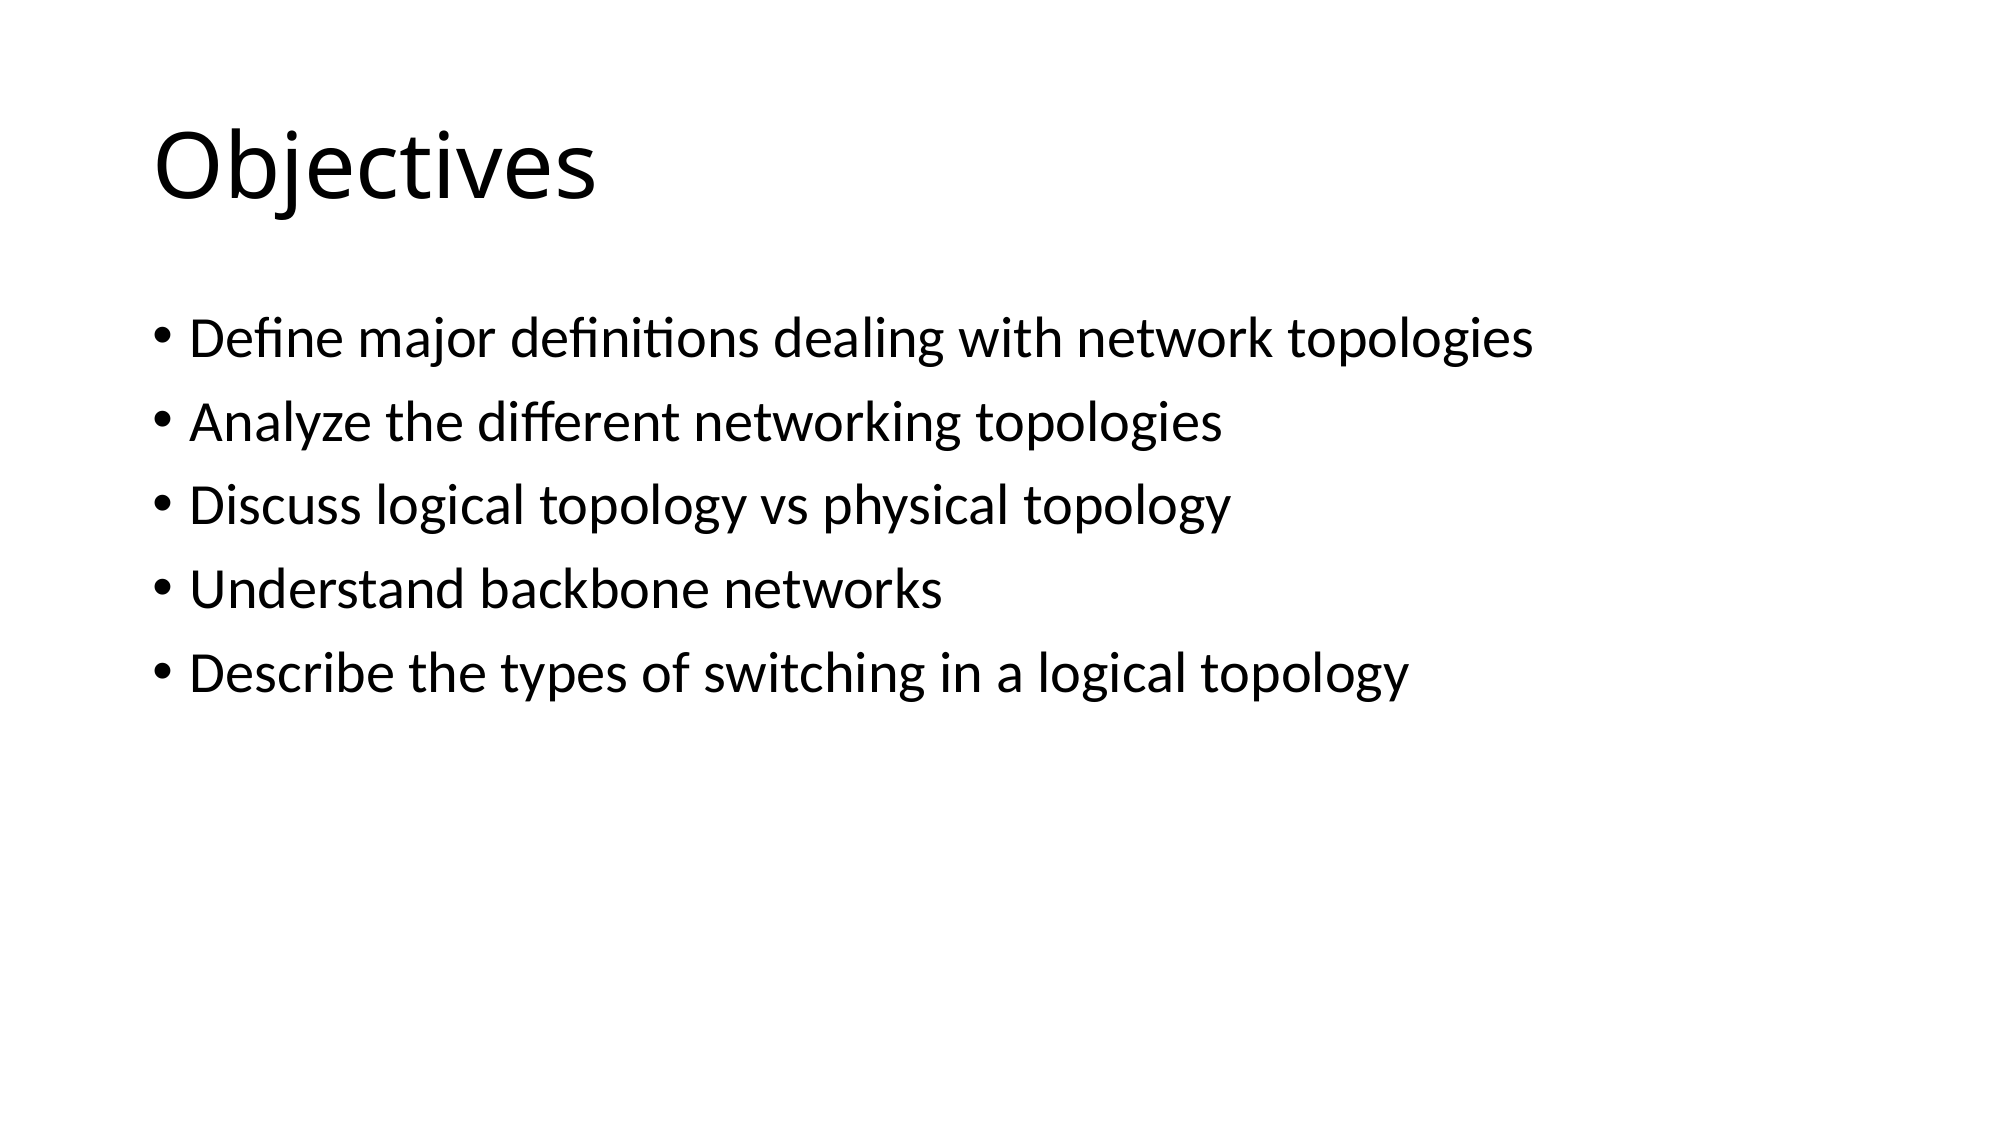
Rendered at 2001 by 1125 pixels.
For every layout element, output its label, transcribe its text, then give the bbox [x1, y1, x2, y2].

list Define major definitions dealing with network topologies Analyze the different networking topologies Discuss logical topology vs physical topology Understand backbone networks Describe the types of switching in a logical topology [137, 299, 1863, 1014]
title Objectives [137, 59, 1863, 278]
